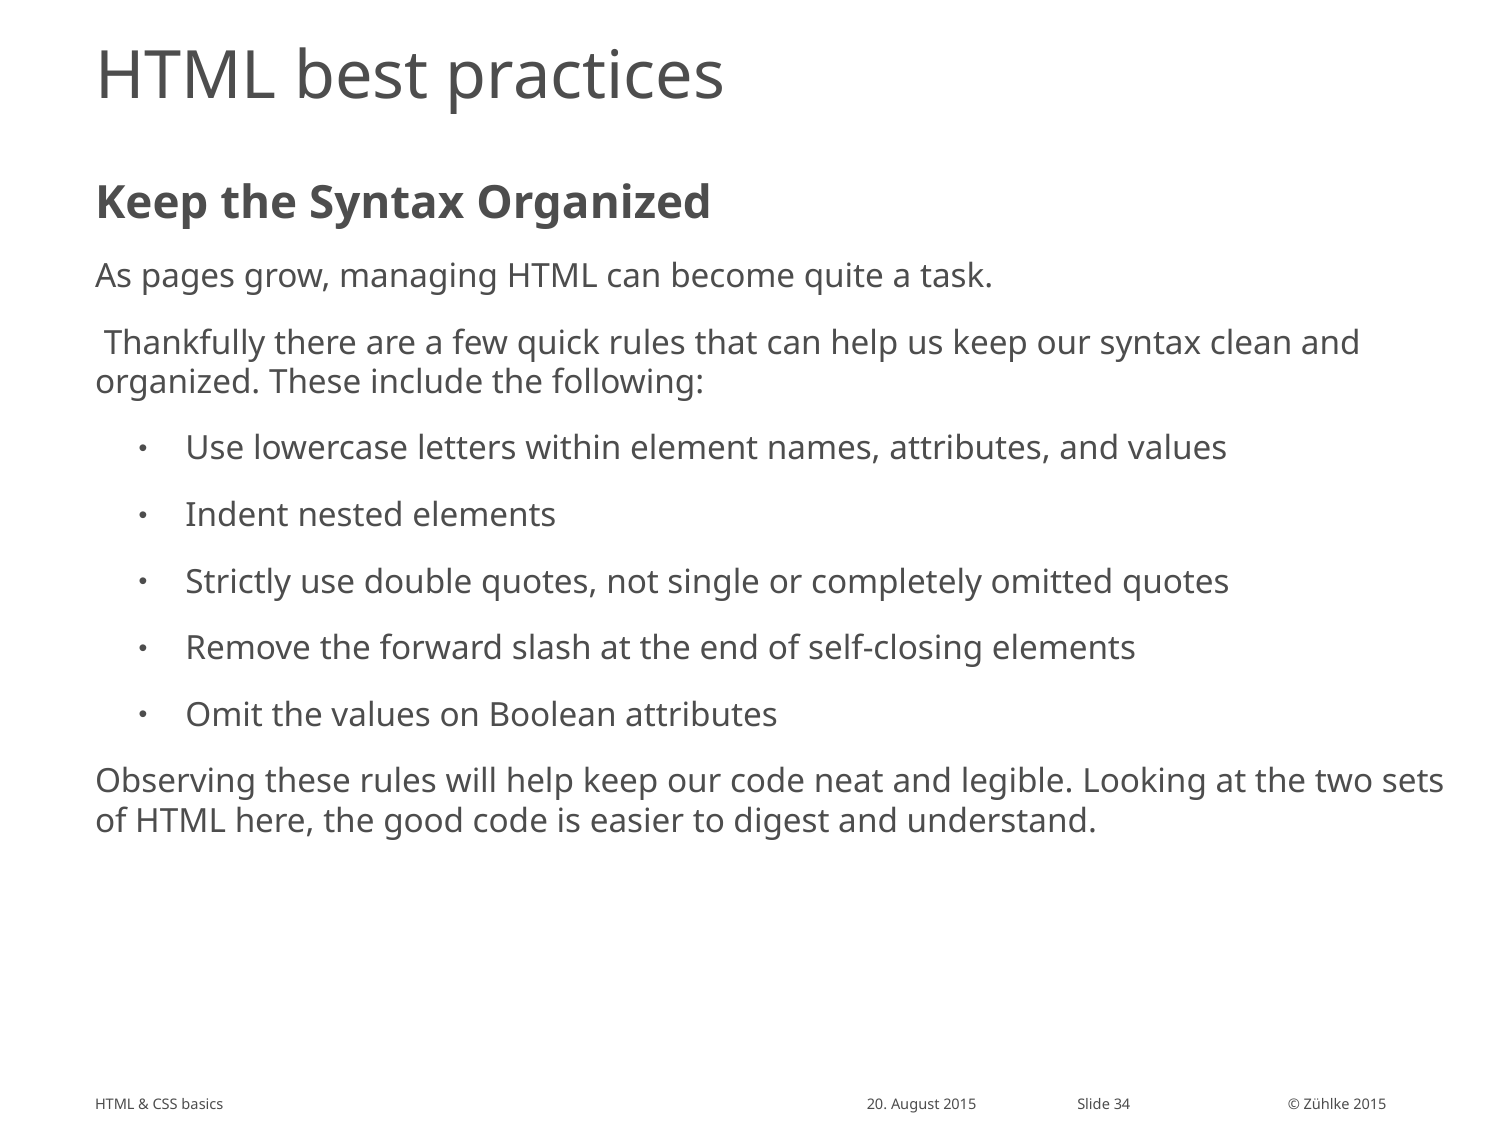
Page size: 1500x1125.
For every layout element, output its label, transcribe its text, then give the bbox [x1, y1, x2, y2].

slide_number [866, 1094, 1054, 1113]
footer HTML & CSS basics [95, 1094, 844, 1113]
list Keep the Syntax Organized As pages grow, managing HTML can become quite a task. Thankfully there are a few quick rules that can help us keep our syntax clean and organized. These include the following: Use lowercase letters within element names, attributes, and values Indent nested elements Strictly use double quotes, not single or completely omitted quotes Remove the forward slash at the end of self-closing elements Omit the values on Boolean attributes Observing these rules will help keep our code neat and legible. Looking at the two sets of HTML here, the good code is easier to digest and understand. [95, 174, 1475, 1062]
title HTML best practices [95, 36, 1475, 154]
slide_number Slide 34 [1077, 1094, 1265, 1113]
